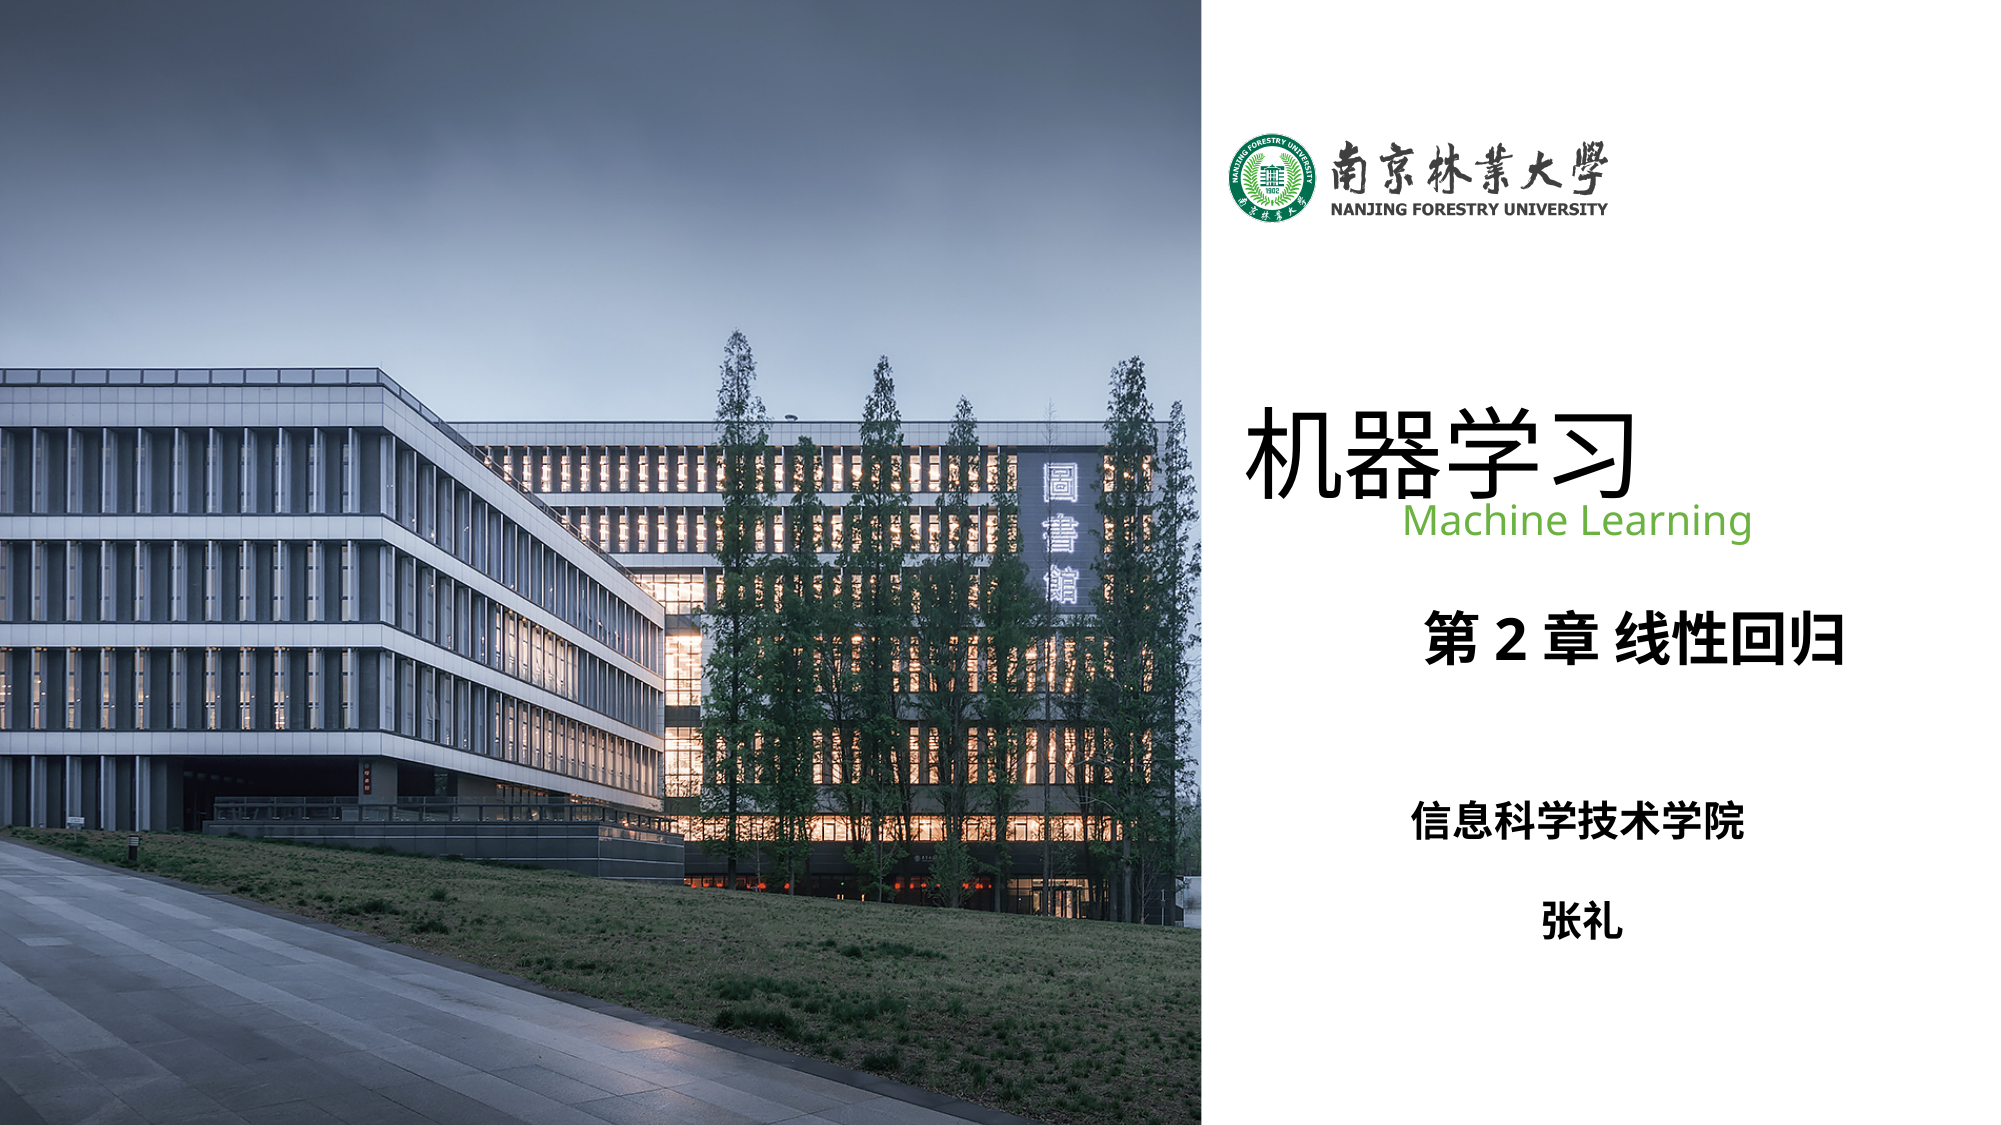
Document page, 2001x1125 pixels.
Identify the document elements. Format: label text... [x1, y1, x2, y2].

text_box 第2章 线性回归 [1407, 594, 1877, 680]
picture [0, 0, 1202, 1125]
picture [1228, 133, 1608, 223]
